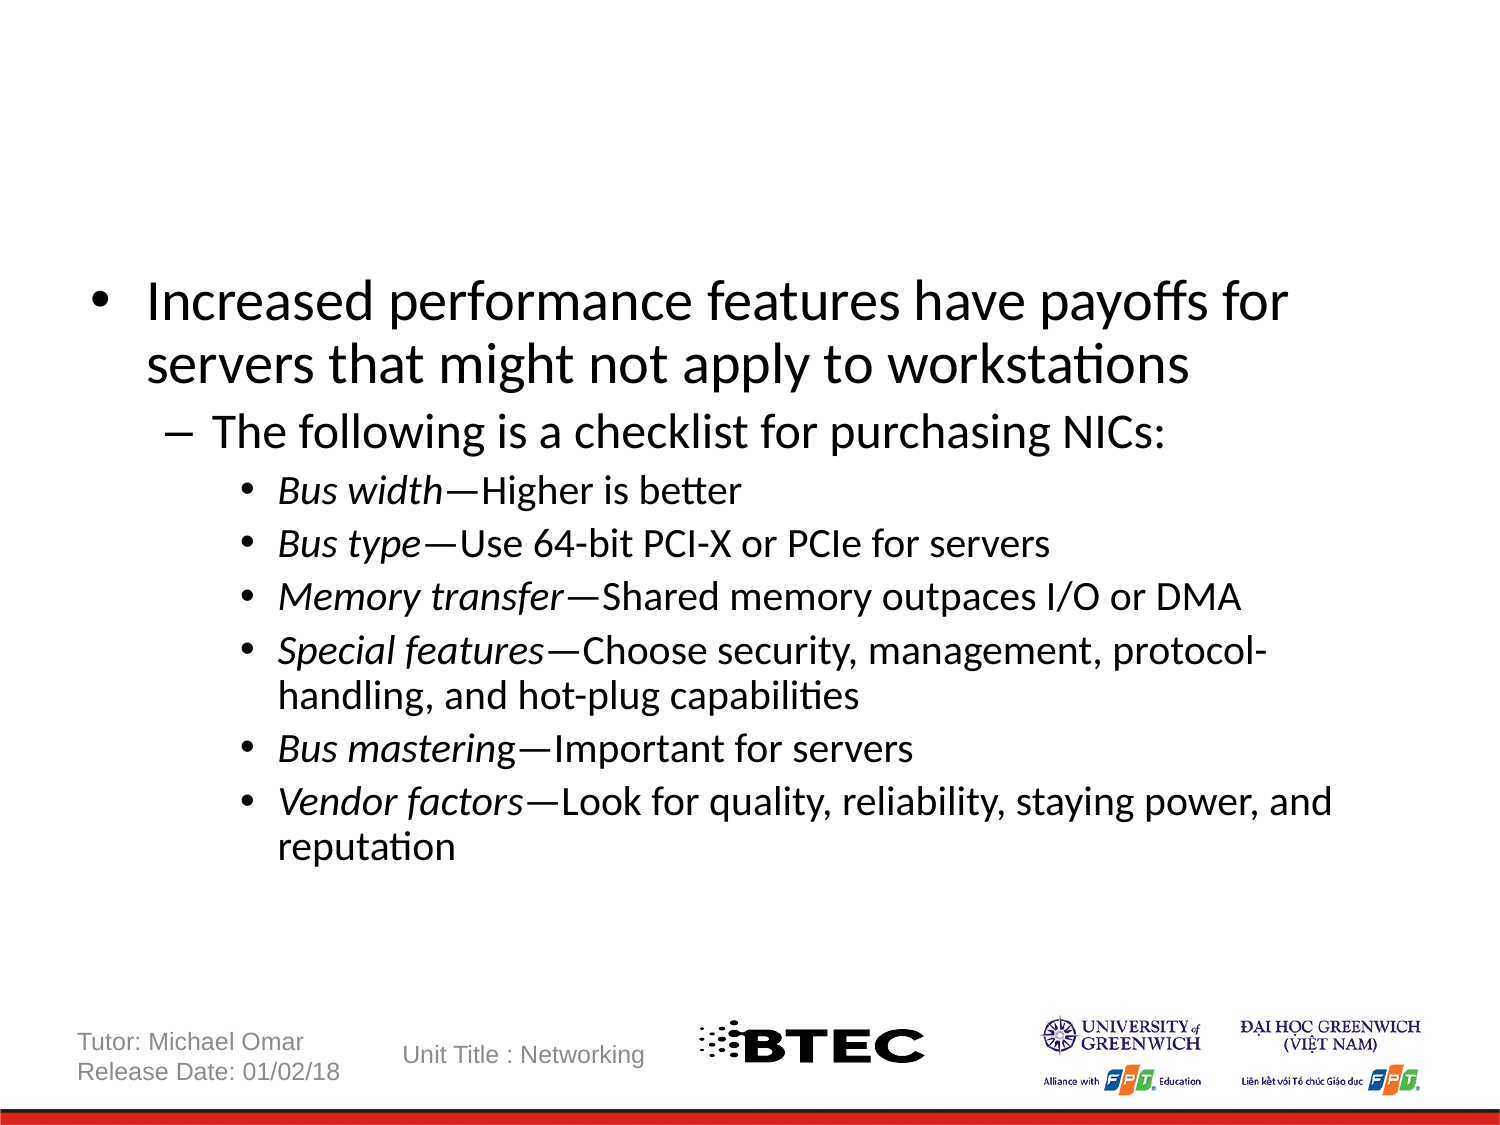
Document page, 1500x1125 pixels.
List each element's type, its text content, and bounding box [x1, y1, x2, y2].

picture [0, 1109, 1500, 1125]
picture [699, 1020, 925, 1063]
picture [1037, 1012, 1425, 1102]
list Increased performance features have payoffs for servers that might not apply to workstations The following is a checklist for purchasing NICs: Bus width—Higher is better Bus type—Use 64-bit PCI-X or PCIe for servers Memory transfer—Shared memory outpaces I/O or DMA Special features—Choose security, management, protocol-handling, and hot-plug capabilities Bus mastering—Important for servers Vendor factors—Look for quality, reliability, staying power, and reputation [75, 262, 1425, 1005]
